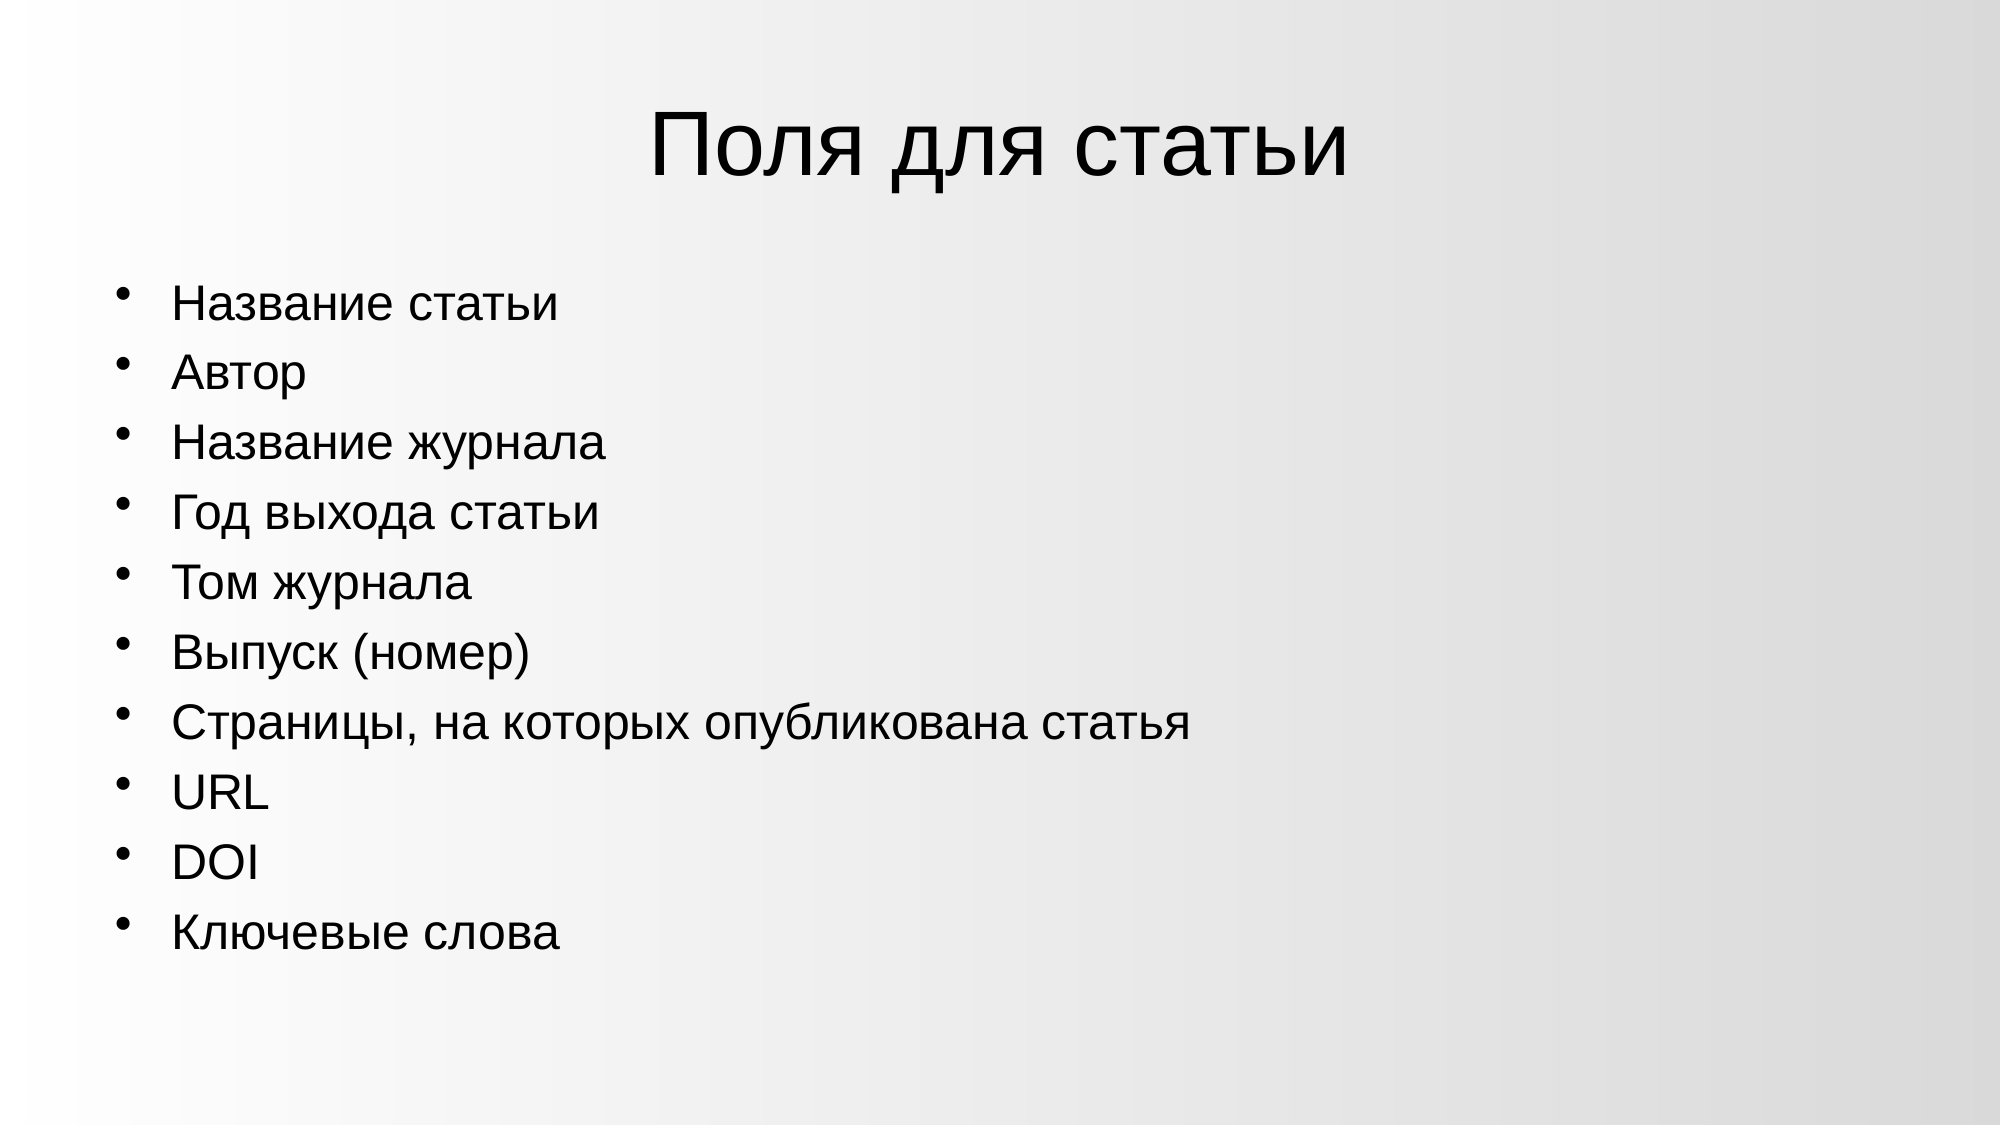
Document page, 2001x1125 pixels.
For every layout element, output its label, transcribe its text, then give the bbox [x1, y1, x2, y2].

list Название статьи Автор Название журнала Год выхода статьи Том журнала Выпуск (номер) Страницы, на которых опубликована статья URL DOI Ключевые слова [99, 262, 1901, 1006]
title Поля для статьи [99, 44, 1901, 233]
